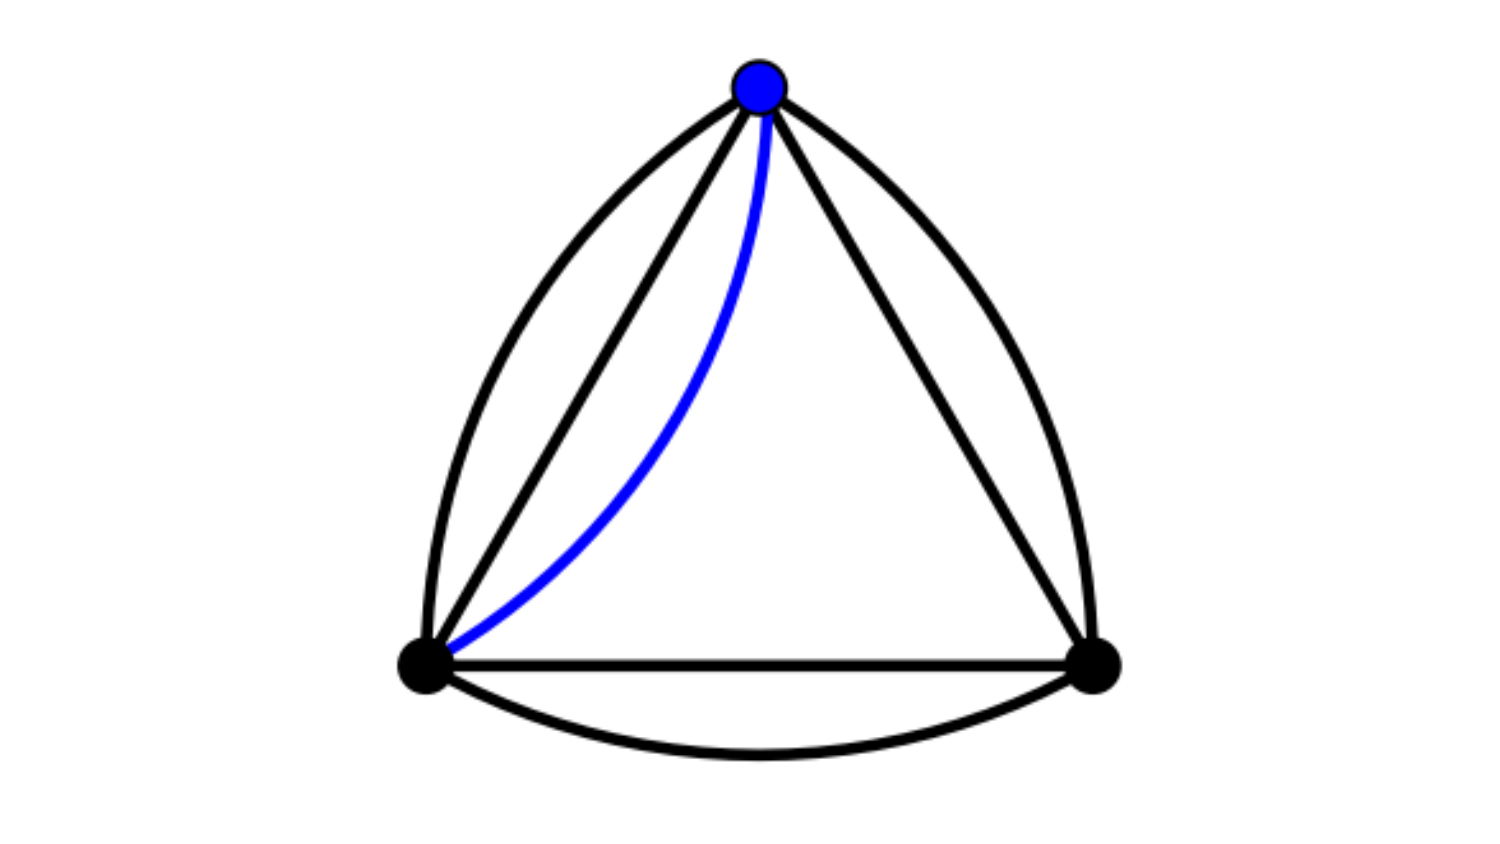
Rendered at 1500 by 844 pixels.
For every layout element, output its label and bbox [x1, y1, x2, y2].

picture [270, 0, 1230, 844]
